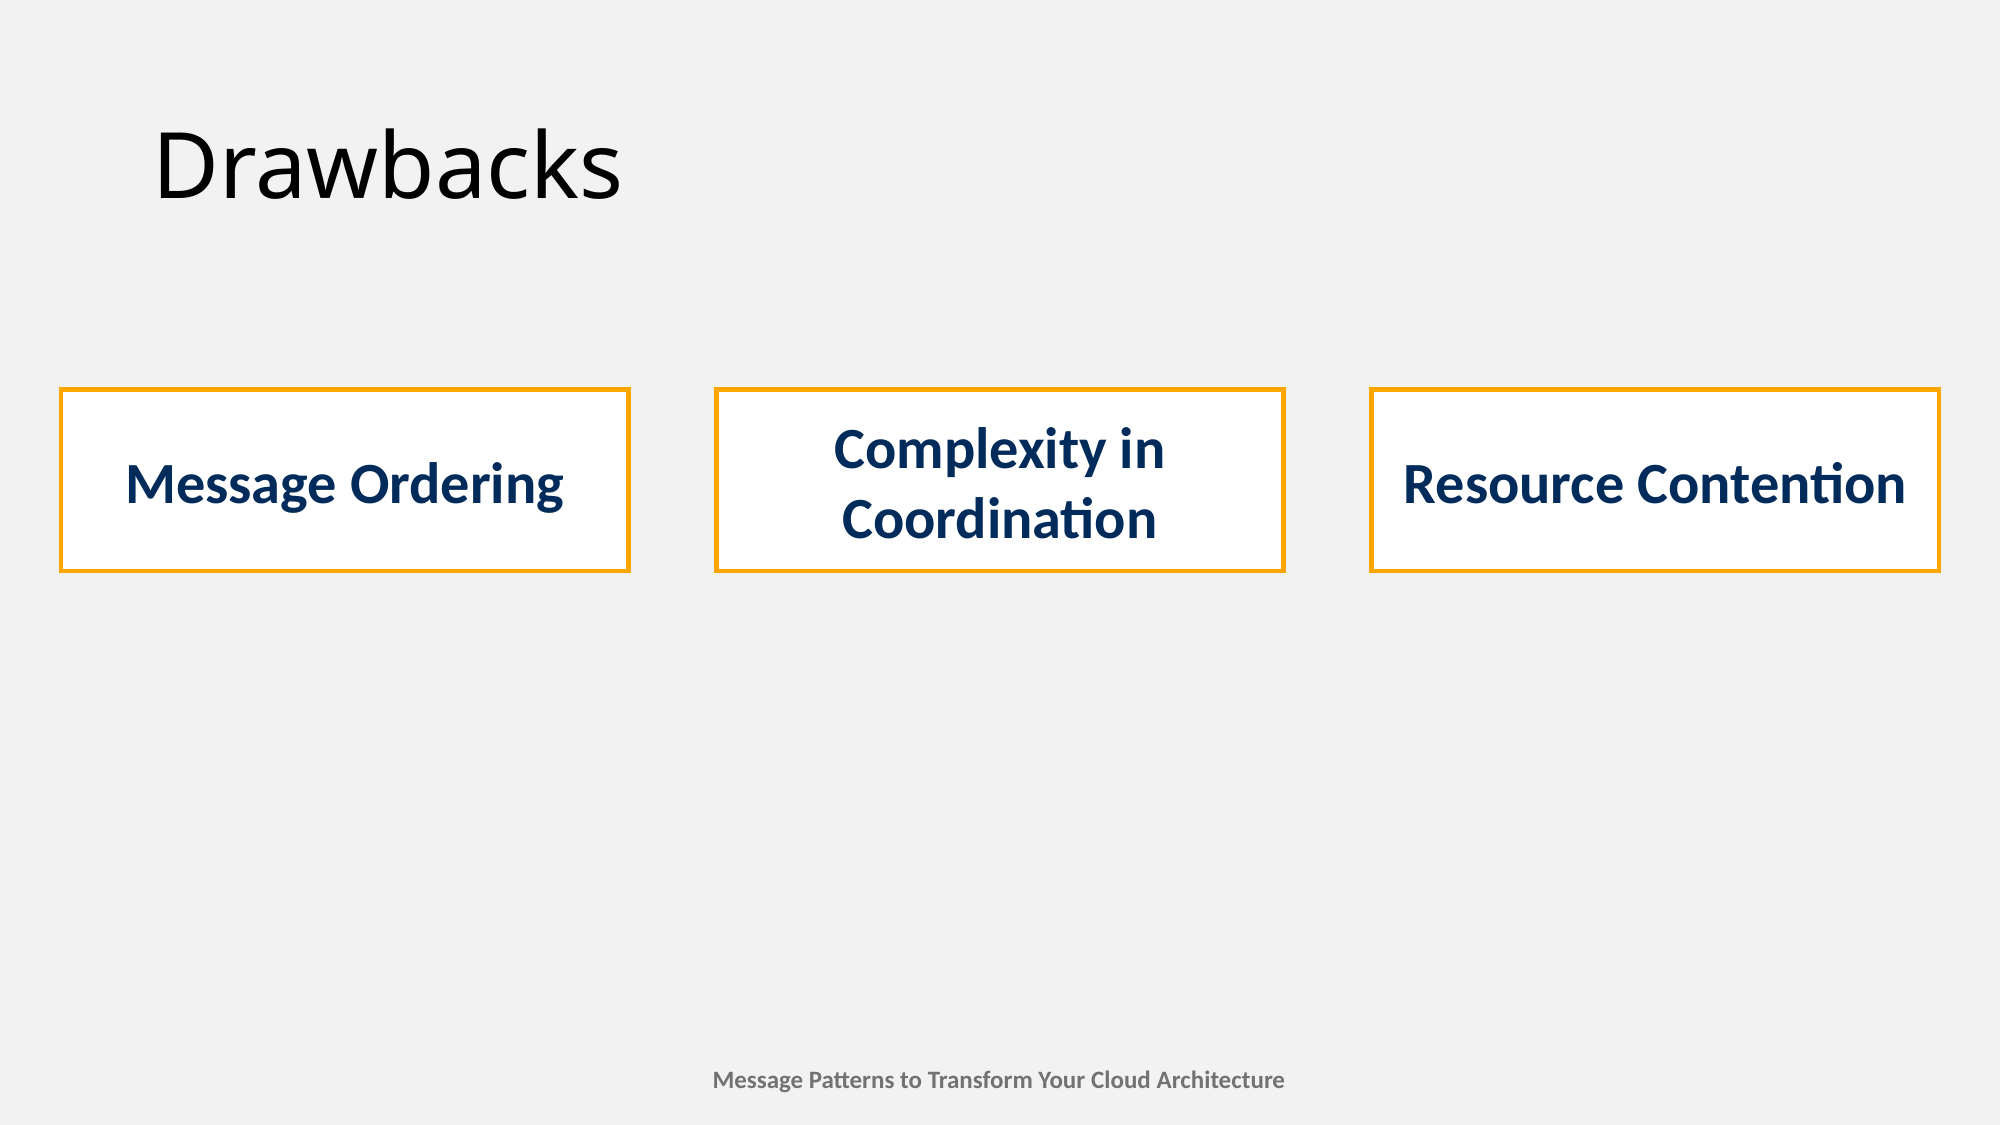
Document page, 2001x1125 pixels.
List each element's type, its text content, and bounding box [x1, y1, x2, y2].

text_box Message Ordering [60, 388, 629, 572]
text_box Resource Contention [1371, 388, 1940, 572]
title Drawbacks [137, 59, 1863, 278]
text_box Complexity in Coordination [715, 388, 1285, 572]
